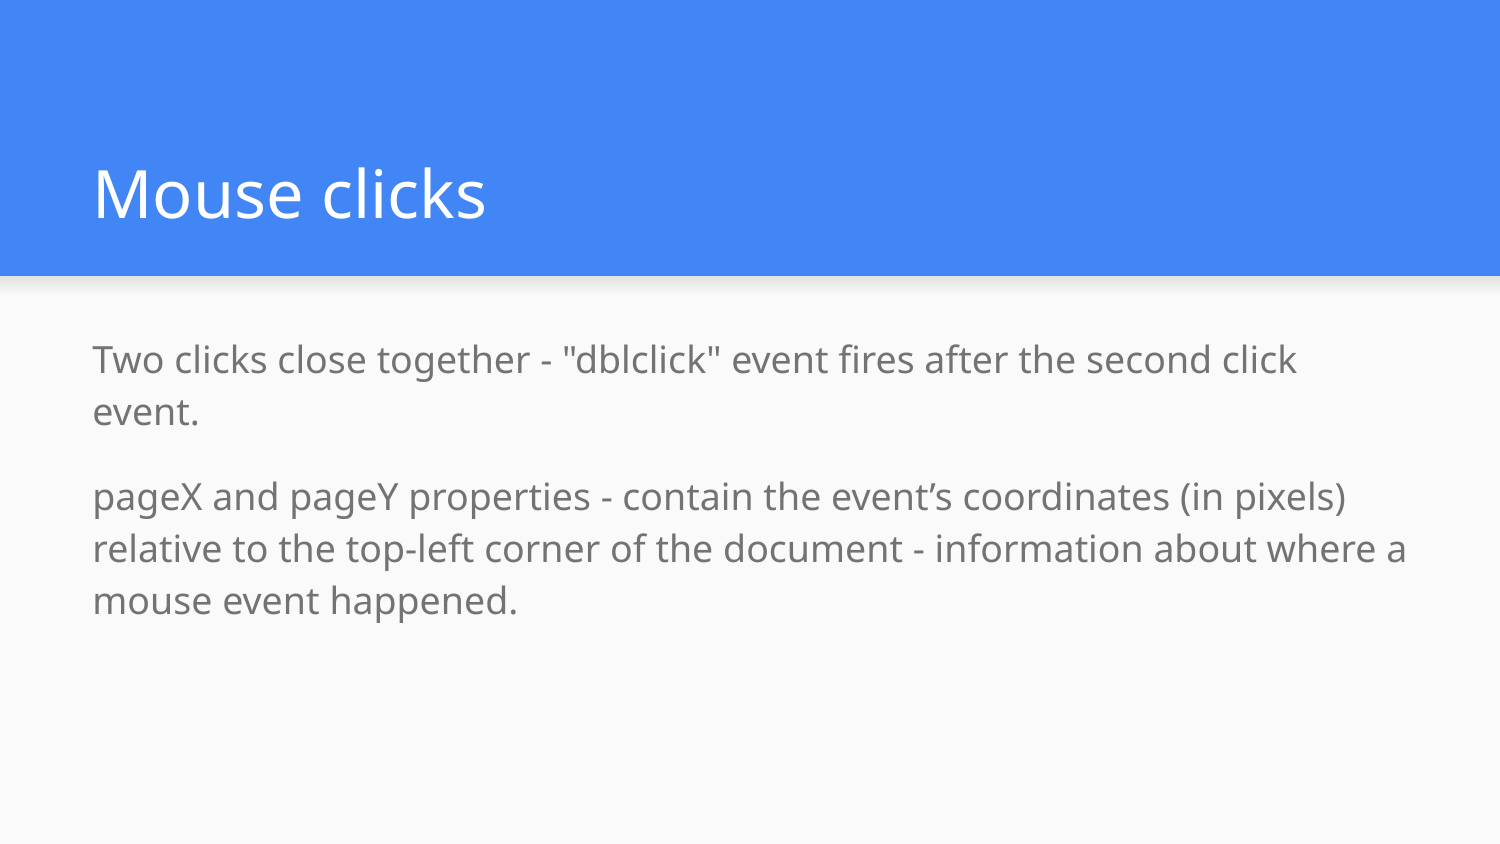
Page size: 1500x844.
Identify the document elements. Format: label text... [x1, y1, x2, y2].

title Mouse clicks [77, 121, 1427, 248]
list Two clicks close together - "dblclick" event fires after the second click event. pageX and pageY properties - contain the event’s coordinates (in pixels) relative to the top-left corner of the document - information about where a mouse event happened. [77, 314, 1427, 760]
